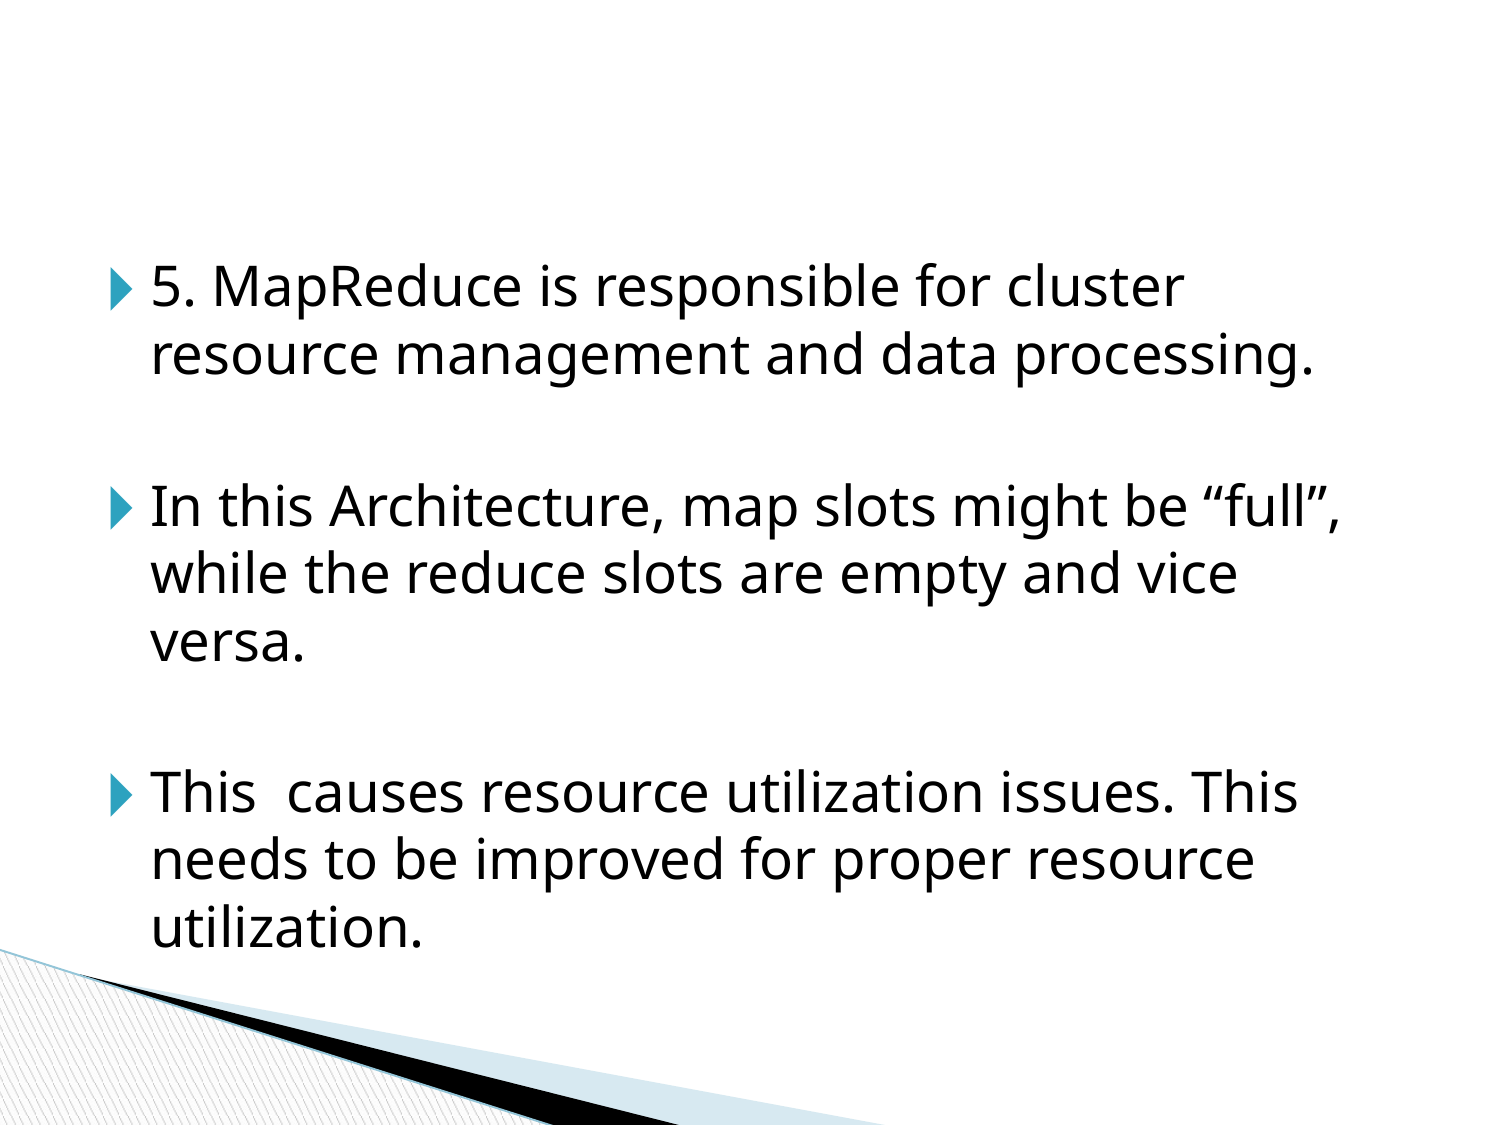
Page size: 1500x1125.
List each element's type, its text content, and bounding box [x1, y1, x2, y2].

list 5. MapReduce is responsible for cluster resource management and data processing. In this Architecture, map slots might be “full”, while the reduce slots are empty and vice versa. This causes resource utilization issues. This needs to be improved for proper resource utilization. [75, 243, 1425, 986]
